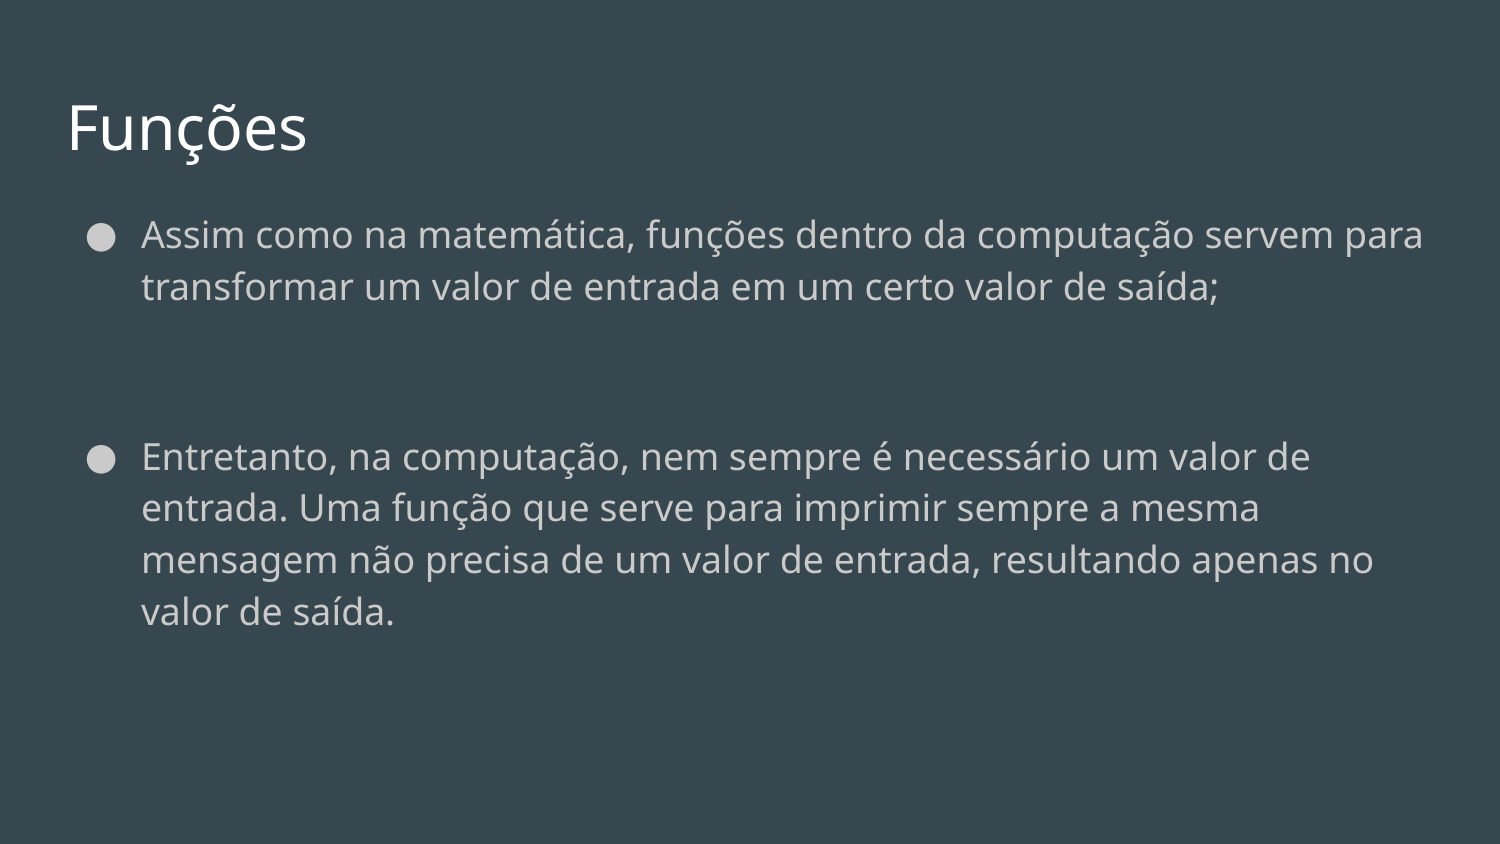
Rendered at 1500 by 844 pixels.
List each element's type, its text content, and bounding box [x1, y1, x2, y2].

list Assim como na matemática, funções dentro da computação servem para transformar um valor de entrada em um certo valor de saída; Entretanto, na computação, nem sempre é necessário um valor de entrada. Uma função que serve para imprimir sempre a mesma mensagem não precisa de um valor de entrada, resultando apenas no valor de saída. [51, 189, 1449, 750]
title Funções [51, 72, 1449, 167]
